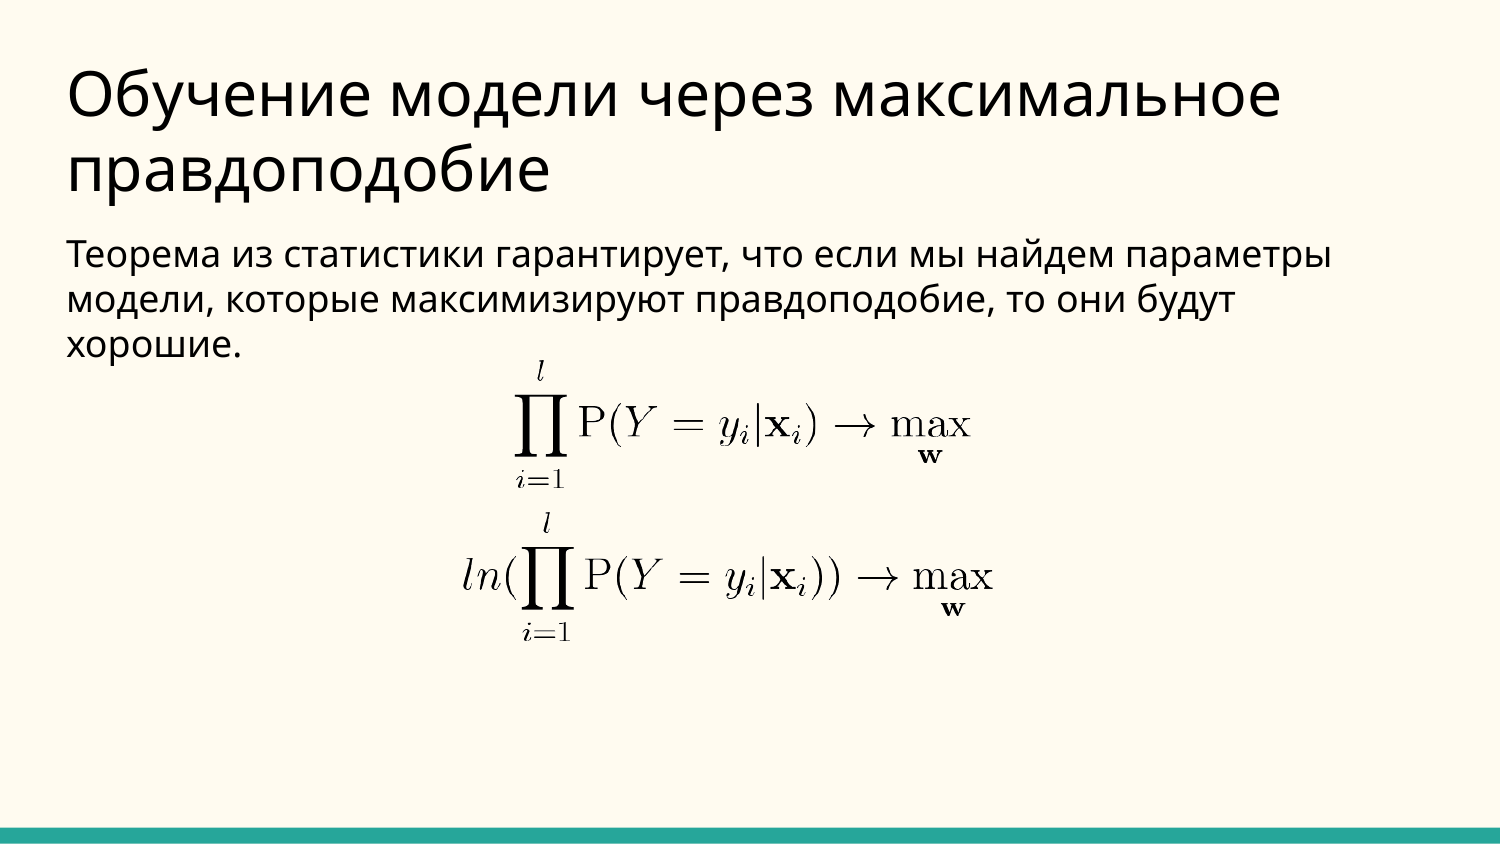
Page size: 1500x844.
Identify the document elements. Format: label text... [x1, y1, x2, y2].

picture [514, 359, 986, 489]
title Обучение модели через максимальное правдоподобие [51, 39, 1449, 140]
picture [462, 511, 994, 641]
text_box Теорема из статистики гарантирует, что если мы найдем параметры модели, которые максимизируют правдоподобие, то они будут хорошие. [51, 214, 1383, 286]
